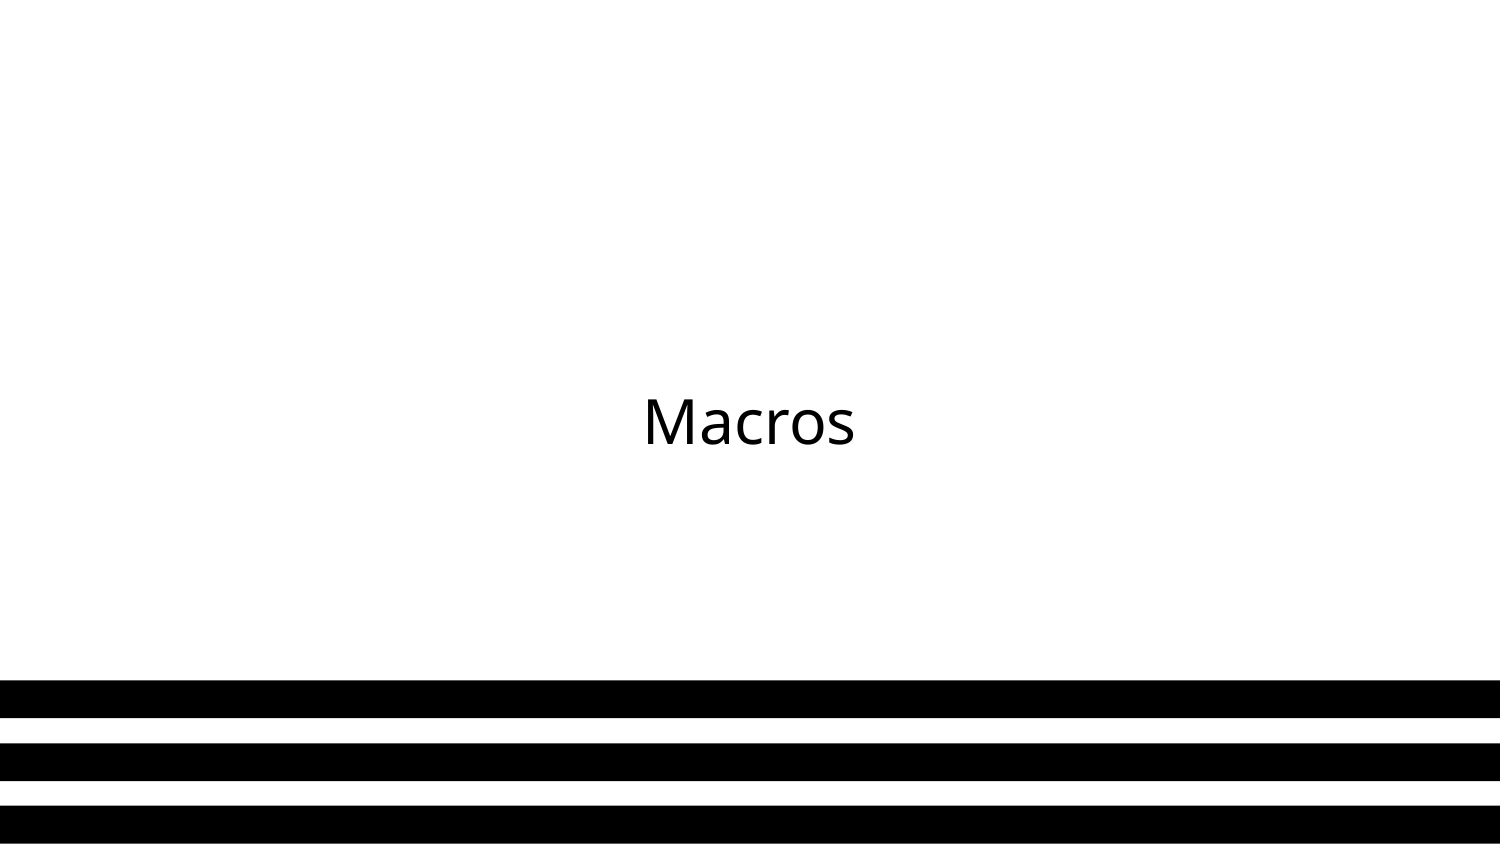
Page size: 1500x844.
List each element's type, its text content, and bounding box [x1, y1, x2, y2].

subtitle Macros [249, 191, 1251, 473]
